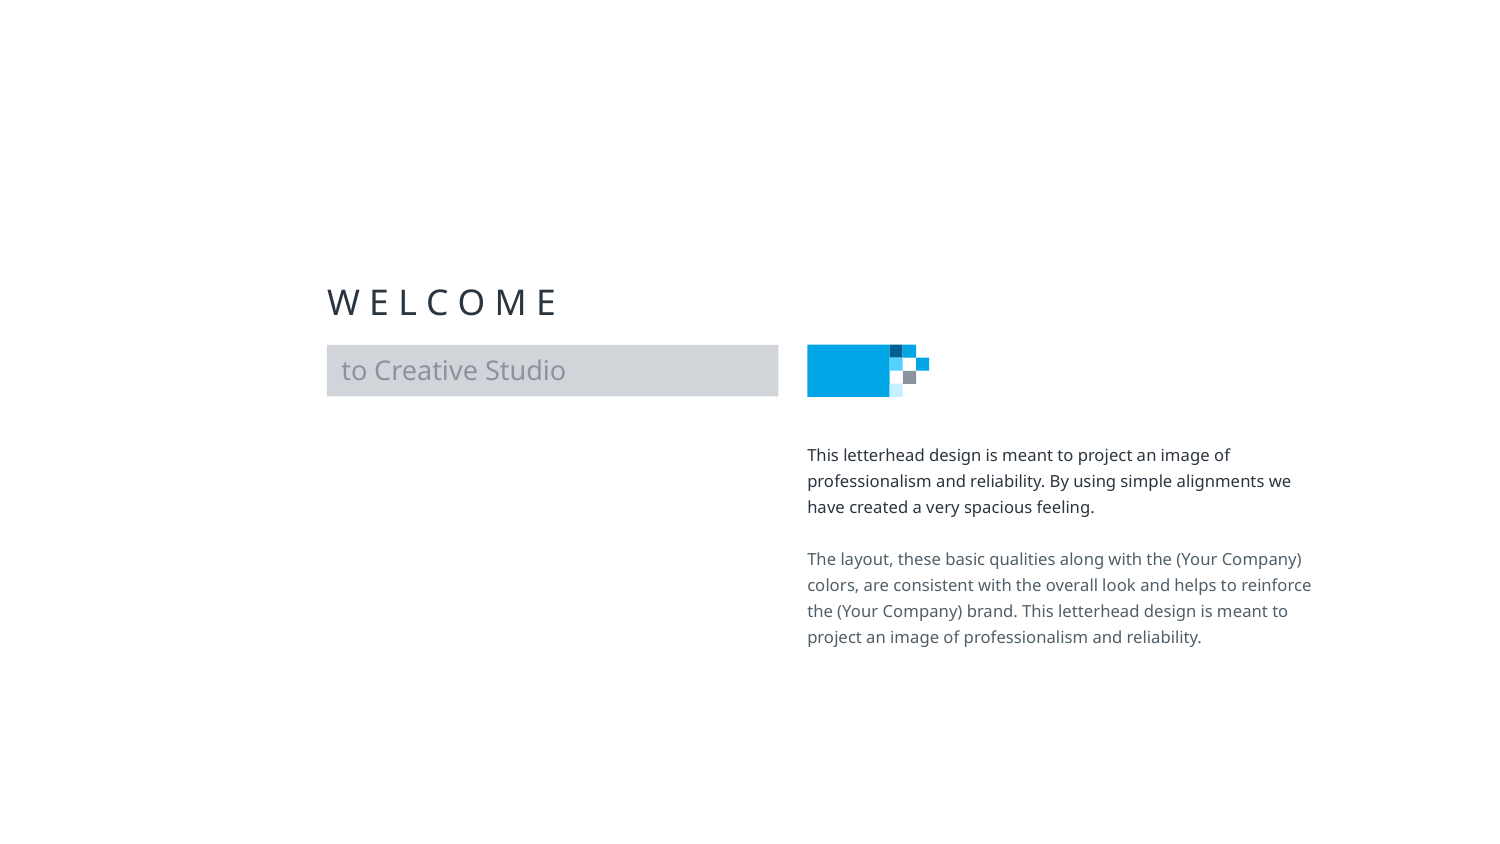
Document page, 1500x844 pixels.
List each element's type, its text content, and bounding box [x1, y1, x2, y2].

text_box W E L C O M E [327, 276, 737, 326]
text_box This letterhead design is meant to project an image of professionalism and reliability. By using simple alignments we have created a very spacious feeling. The layout, these basic qualities along with the (Your Company) colors, are consistent with the overall look and helps to reinforce the (Your Company) brand. This letterhead design is meant to project an image of professionalism and reliability. [807, 435, 1319, 651]
text_box [326, 344, 779, 397]
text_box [807, 344, 930, 397]
text_box to Creative Studio [341, 349, 632, 390]
